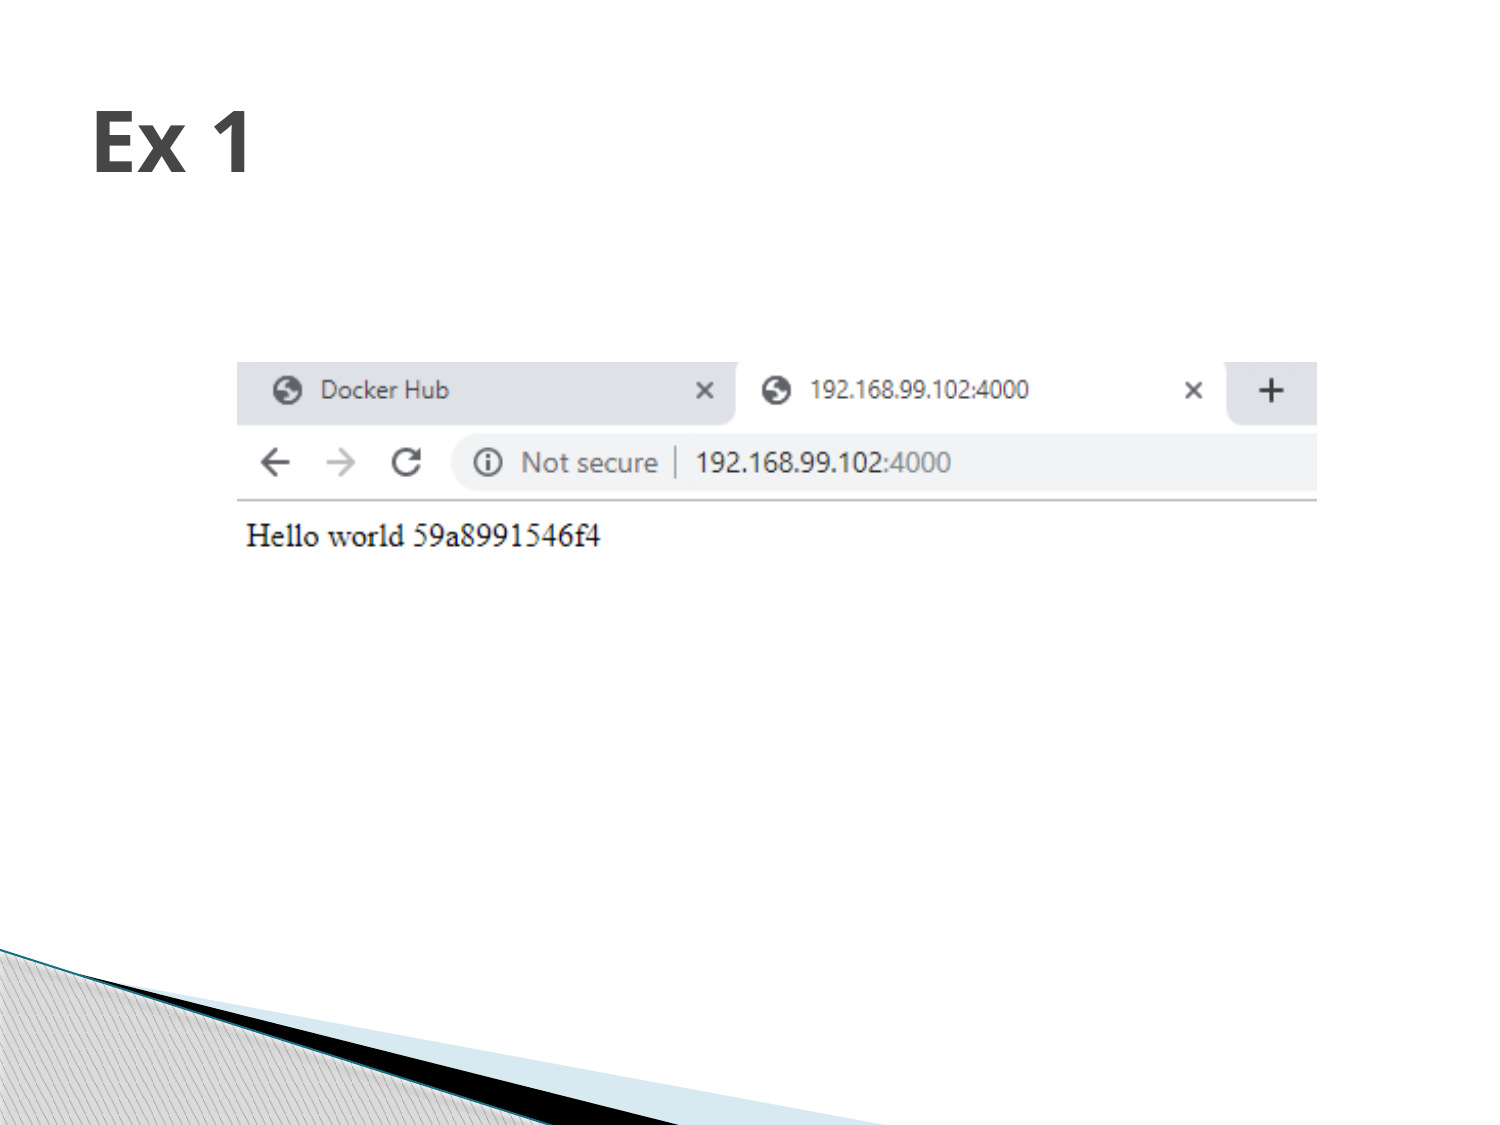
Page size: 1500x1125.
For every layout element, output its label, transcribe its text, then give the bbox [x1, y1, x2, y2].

title Ex 1 [75, 45, 1425, 233]
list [237, 362, 1318, 629]
